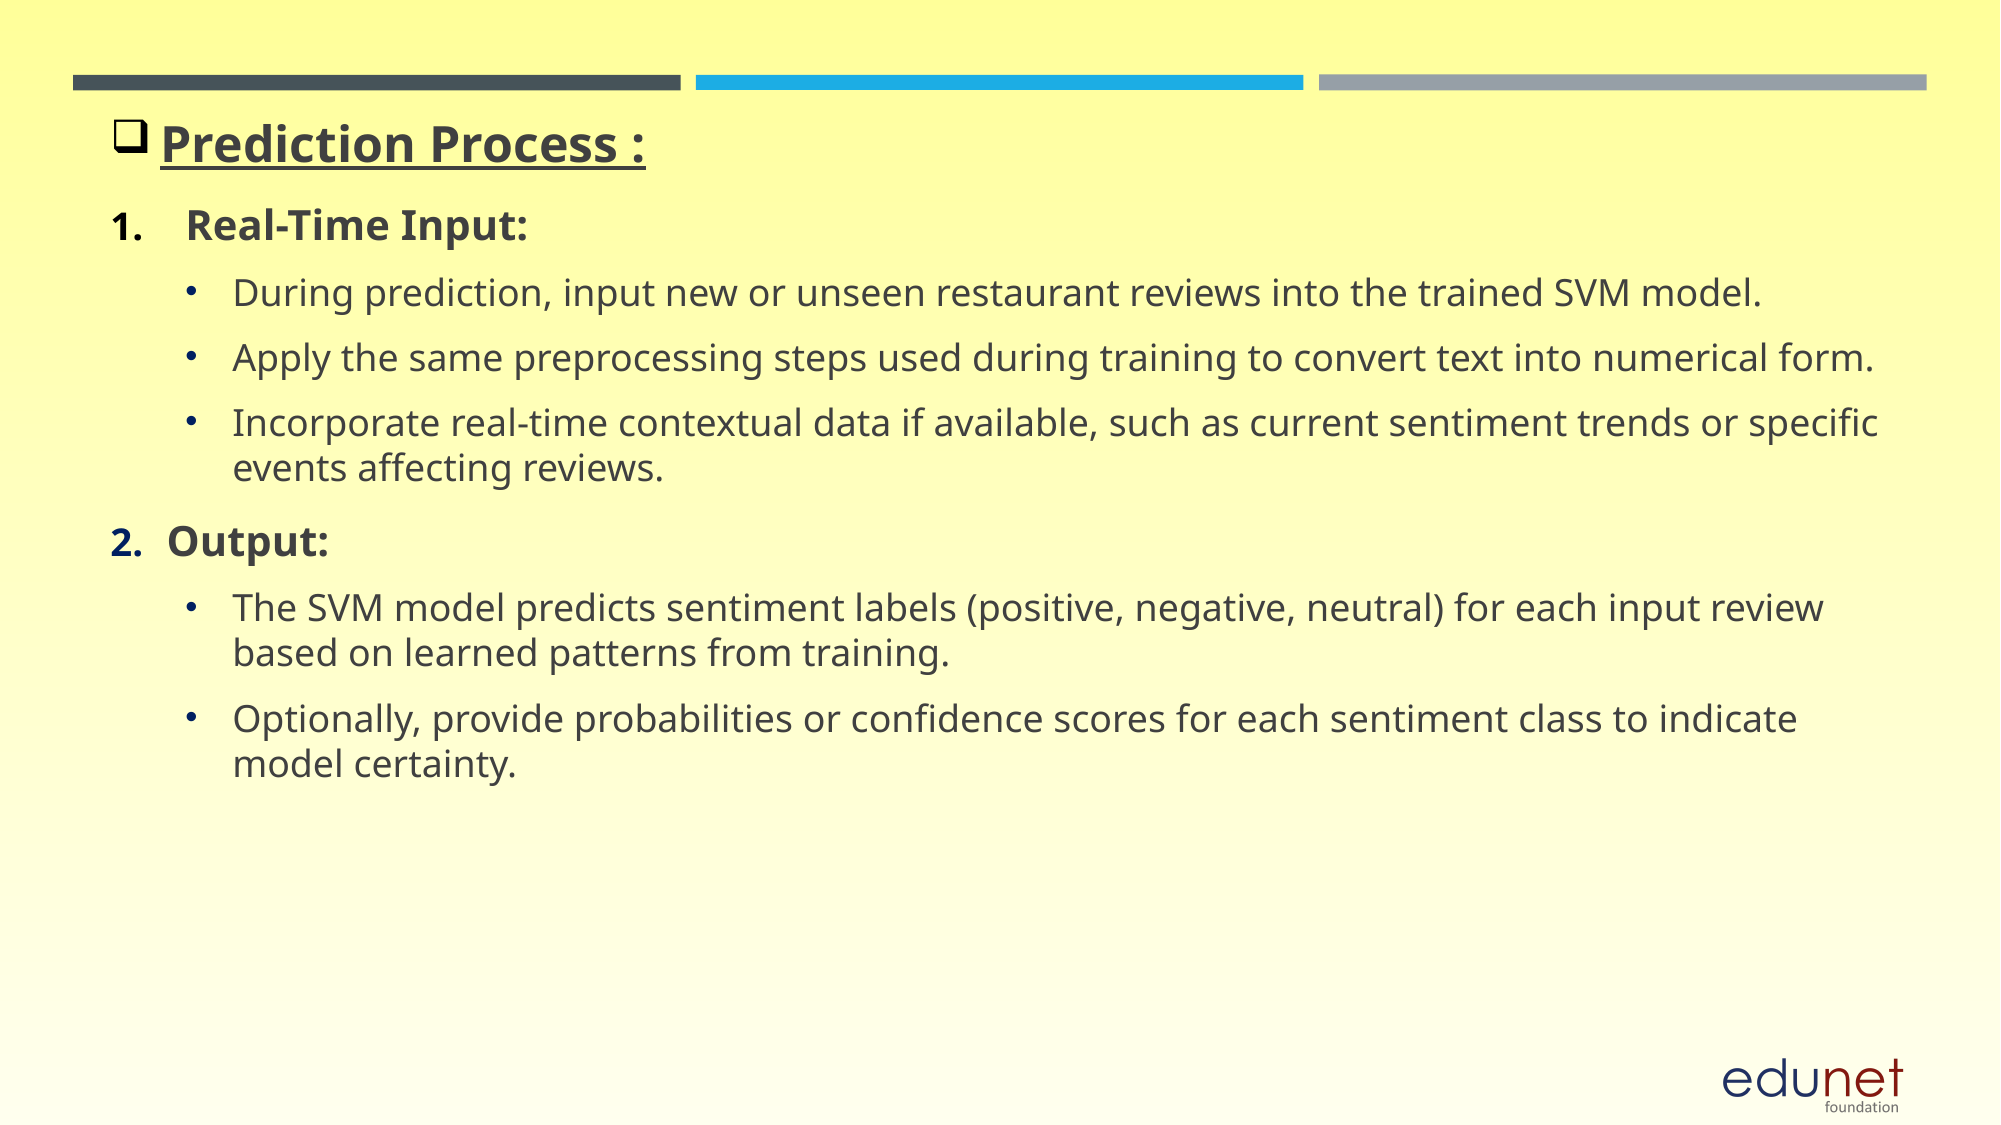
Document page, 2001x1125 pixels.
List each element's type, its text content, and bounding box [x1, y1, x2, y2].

picture [1719, 1056, 1905, 1116]
list Prediction Process : Real-Time Input: During prediction, input new or unseen restaurant reviews into the trained SVM model. Apply the same preprocessing steps used during training to convert text into numerical form. Incorporate real-time contextual data if available, such as current sentiment trends or specific events affecting reviews. Output: The SVM model predicts sentiment labels (positive, negative, neutral) for each input review based on learned patterns from training. Optionally, provide probabilities or confidence scores for each sentiment class to indicate model certainty. [95, 127, 1905, 981]
